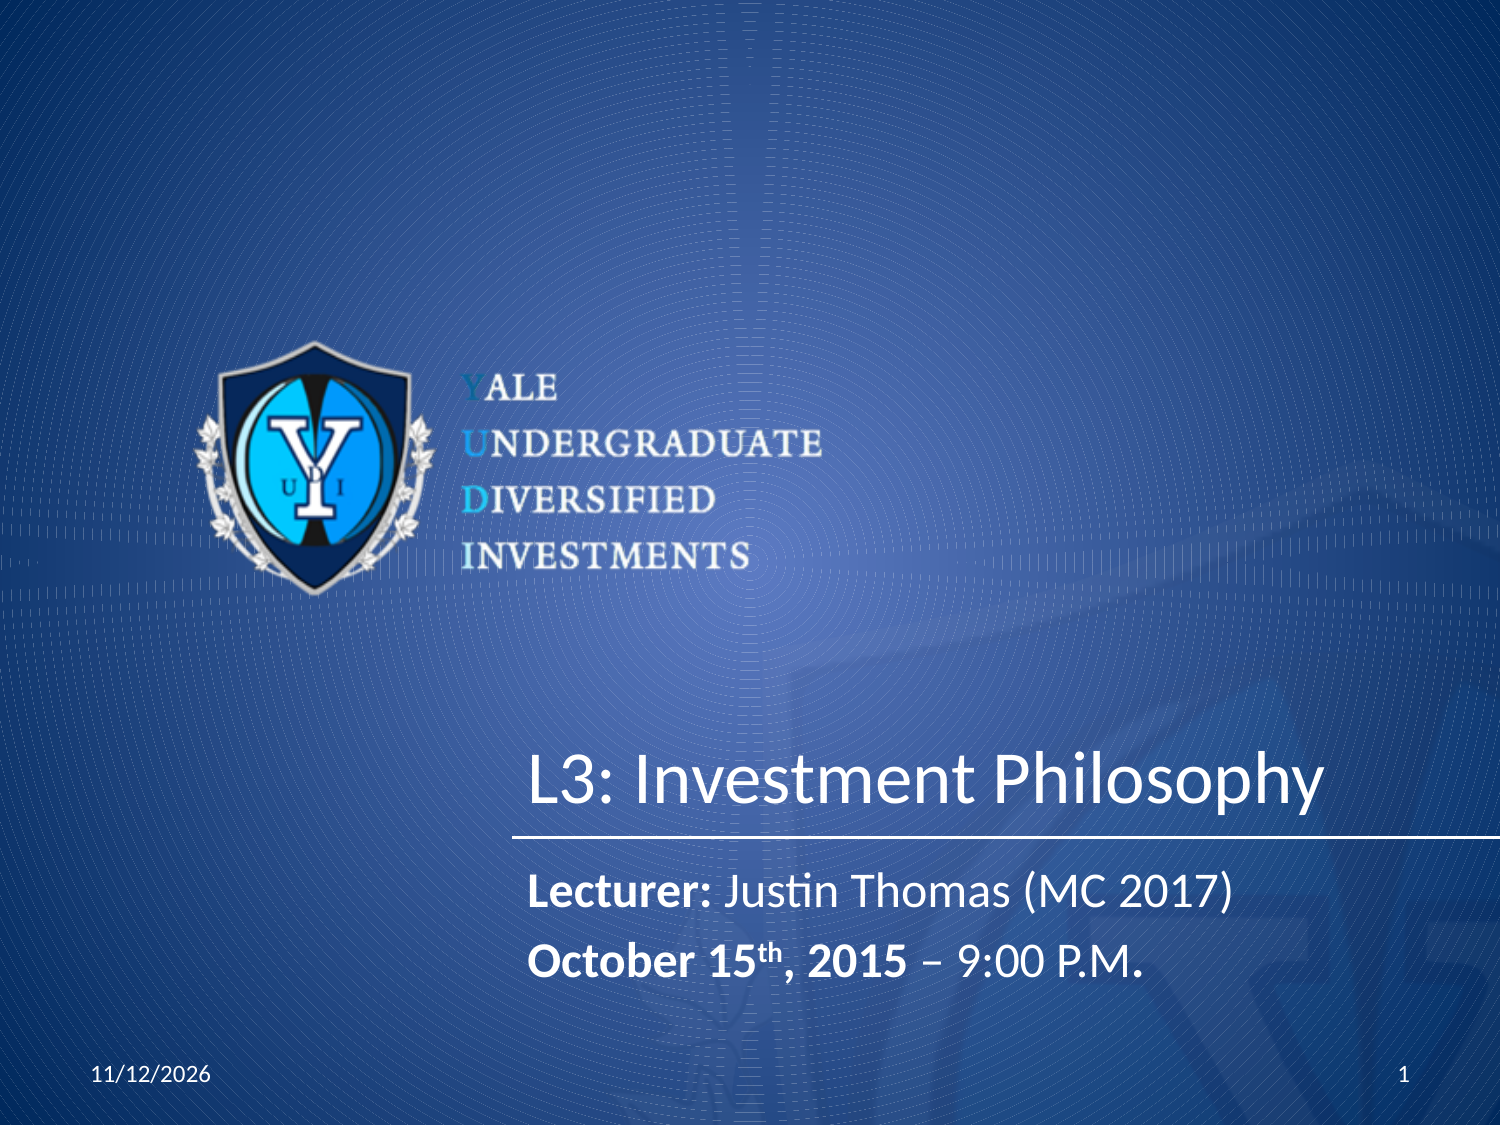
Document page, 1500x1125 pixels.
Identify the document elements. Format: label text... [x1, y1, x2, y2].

subtitle Lecturer: Justin Thomas (MC 2017) October 15th, 2015 – 9:00 P.M. [512, 849, 1338, 988]
slide_number 1 [1074, 1042, 1425, 1103]
picture [174, 324, 1117, 614]
title L3: Investment Philosophy [512, 696, 1500, 850]
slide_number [75, 1042, 425, 1103]
